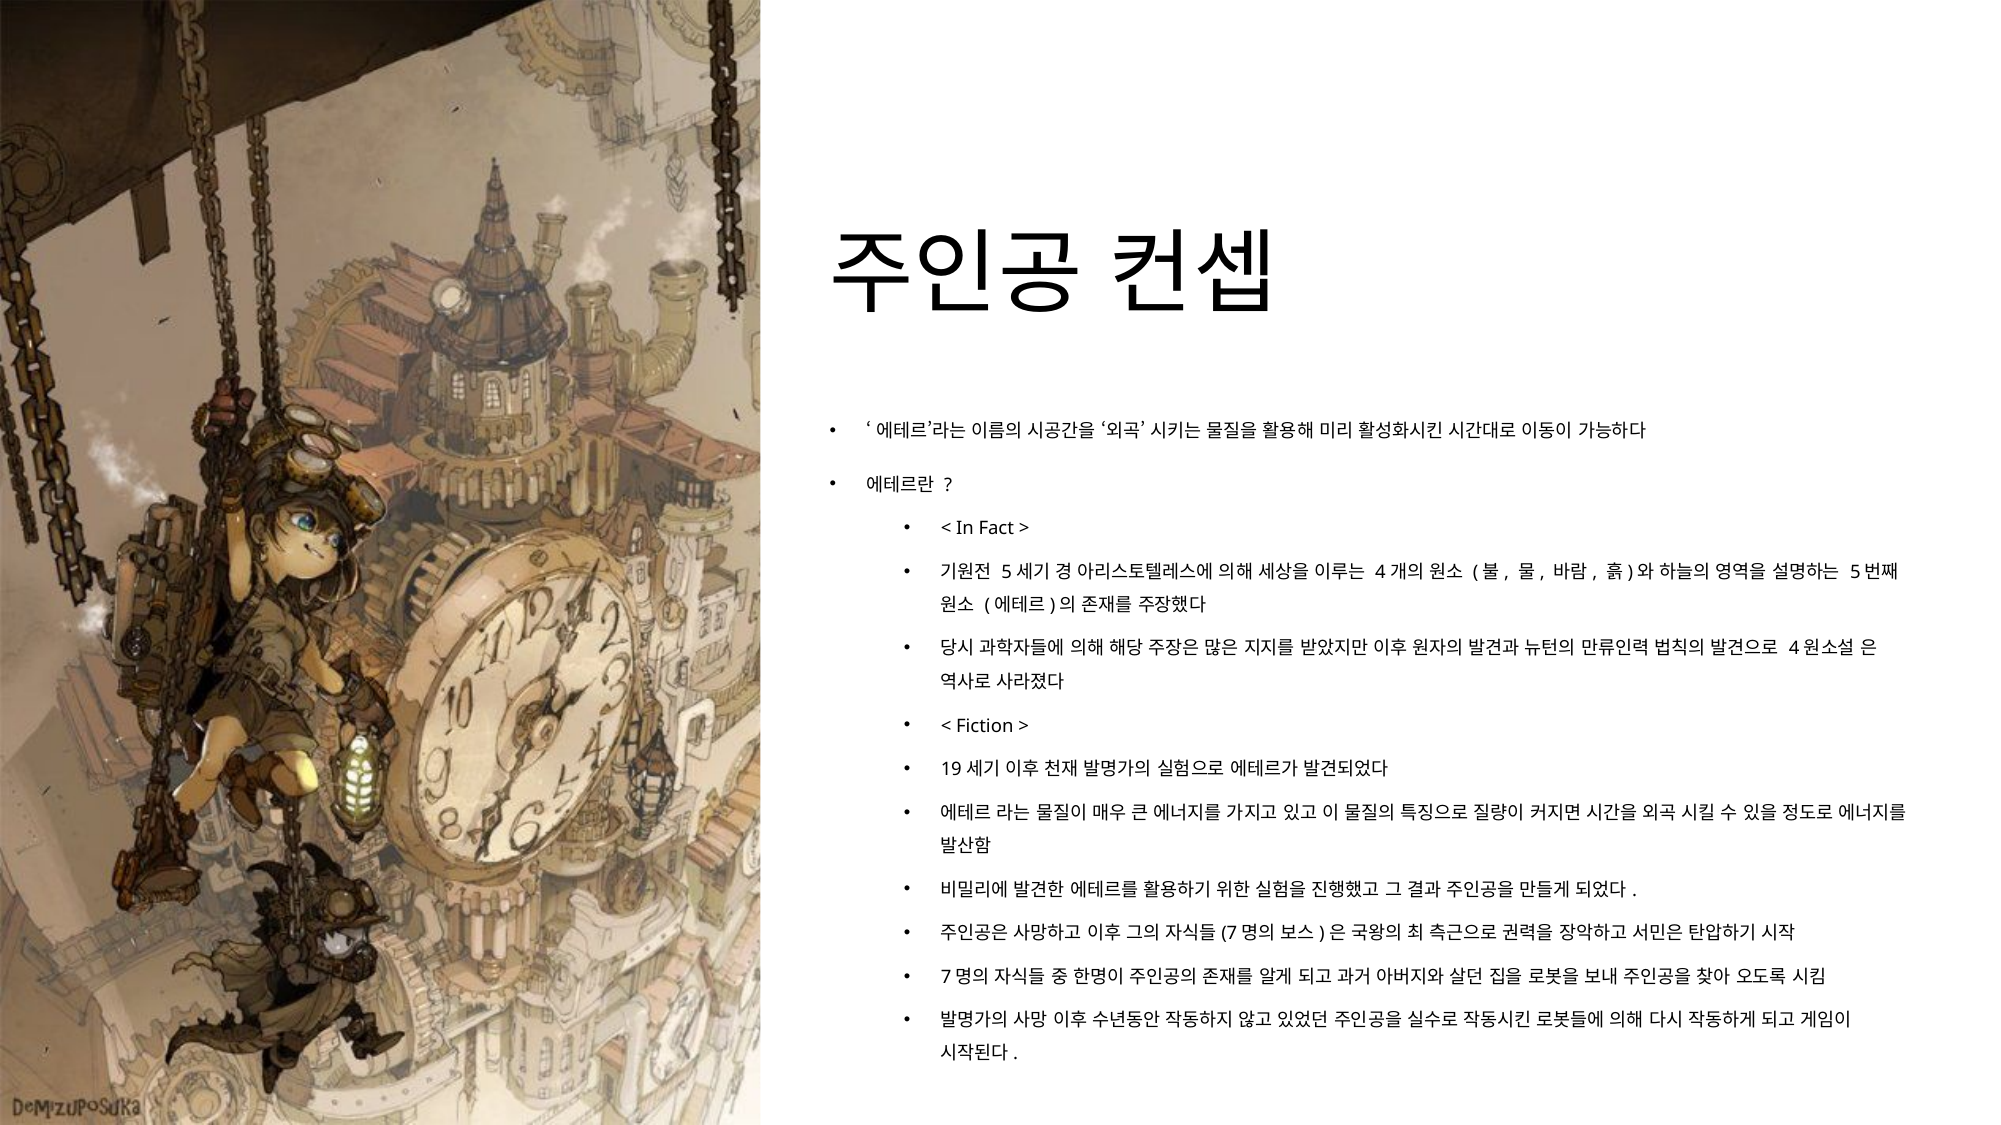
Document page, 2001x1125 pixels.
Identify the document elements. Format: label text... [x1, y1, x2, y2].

picture [0, 0, 761, 1125]
title 주인공 컨셉 [814, 104, 1895, 380]
list ‘에테르’라는 이름의 시공간을 ‘외곡’ 시키는 물질을 활용해 미리 활성화시킨 시간대로 이동이 가능하다 에테르란 ? < In Fact > 기원전 5세기 경 아리스토텔레스에 의해 세상을 이루는 4개의 원소 (불, 물, 바람, 흙)와 하늘의 영역을 설명하는 5번째 원소 (에테르)의 존재를 주장했다 당시 과학자들에 의해 해당 주장은 많은 지지를 받았지만 이후 원자의 발견과 뉴턴의 만류인력 법칙의 발견으로 4원소설 은 역사로 사라졌다 < Fiction > 19세기 이후 천재 발명가의 실험으로 에테르가 발견되었다 에테르 라는 물질이 매우 큰 에너지를 가지고 있고 이 물질의 특징으로 질량이 커지면 시간을 외곡 시킬 수 있을 정도로 에너지를 발산함 비밀리에 발견한 에테르를 활용하기 위한 실험을 진행했고 그 결과 주인공을 만들게 되었다. 주인공은 사망하고 이후 그의 자식들(7명의 보스)은 국왕의 최 측근으로 권력을 장악하고 서민은 탄압하기 시작 7명의 자식들 중 한명이 주인공의 존재를 알게 되고 과거 아버지와 살던 집을 로봇을 보내 주인공을 찾아 오도록 시킴 발명가의 사망 이후 수년동안 작동하지 않고 있었던 주인공을 실수로 작동시킨 로봇들에 의해 다시 작동하게 되고 게임이 시작된다. [814, 399, 1940, 1075]
